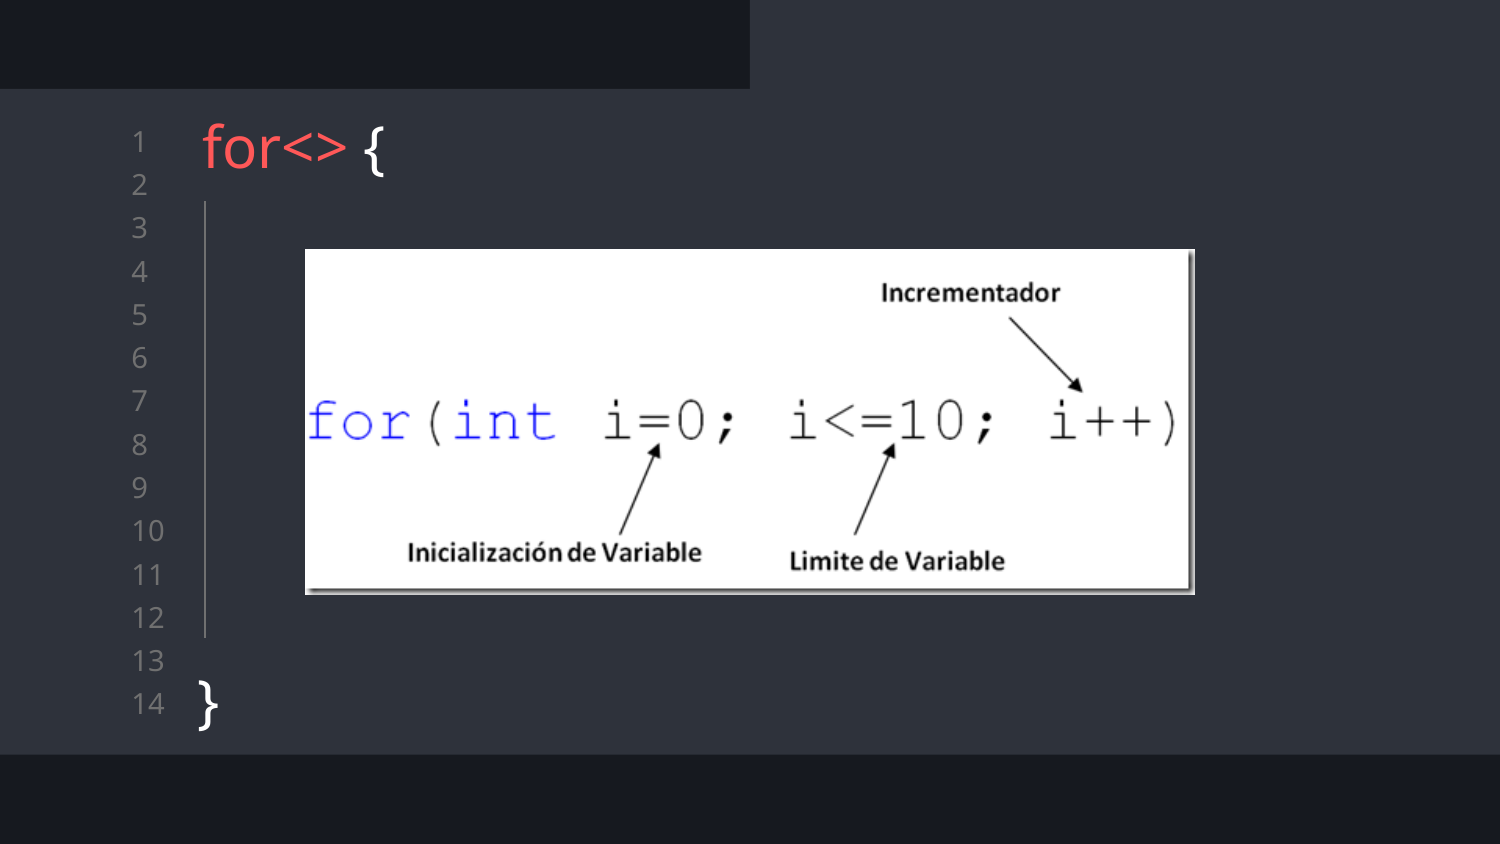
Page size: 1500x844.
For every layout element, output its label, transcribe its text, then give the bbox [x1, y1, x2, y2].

picture [305, 248, 1195, 595]
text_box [182, 200, 227, 844]
title for<> { [187, 101, 854, 189]
